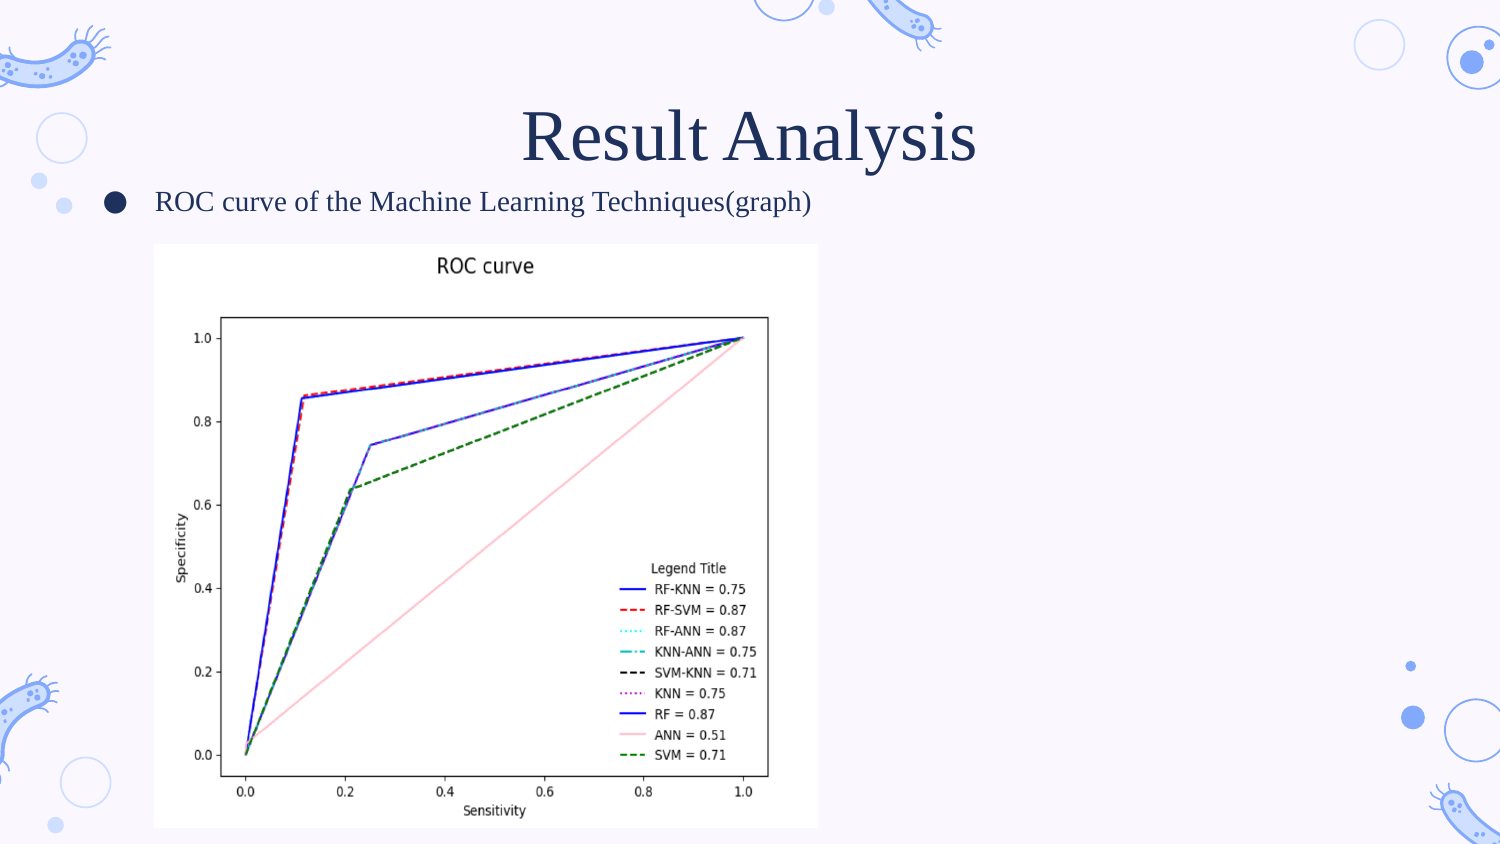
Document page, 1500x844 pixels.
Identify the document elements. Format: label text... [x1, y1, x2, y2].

title Result Analysis [118, 72, 1382, 167]
list ROC curve of the Machine Learning Techniques(graph) [0, 166, 1078, 225]
picture [153, 243, 818, 828]
